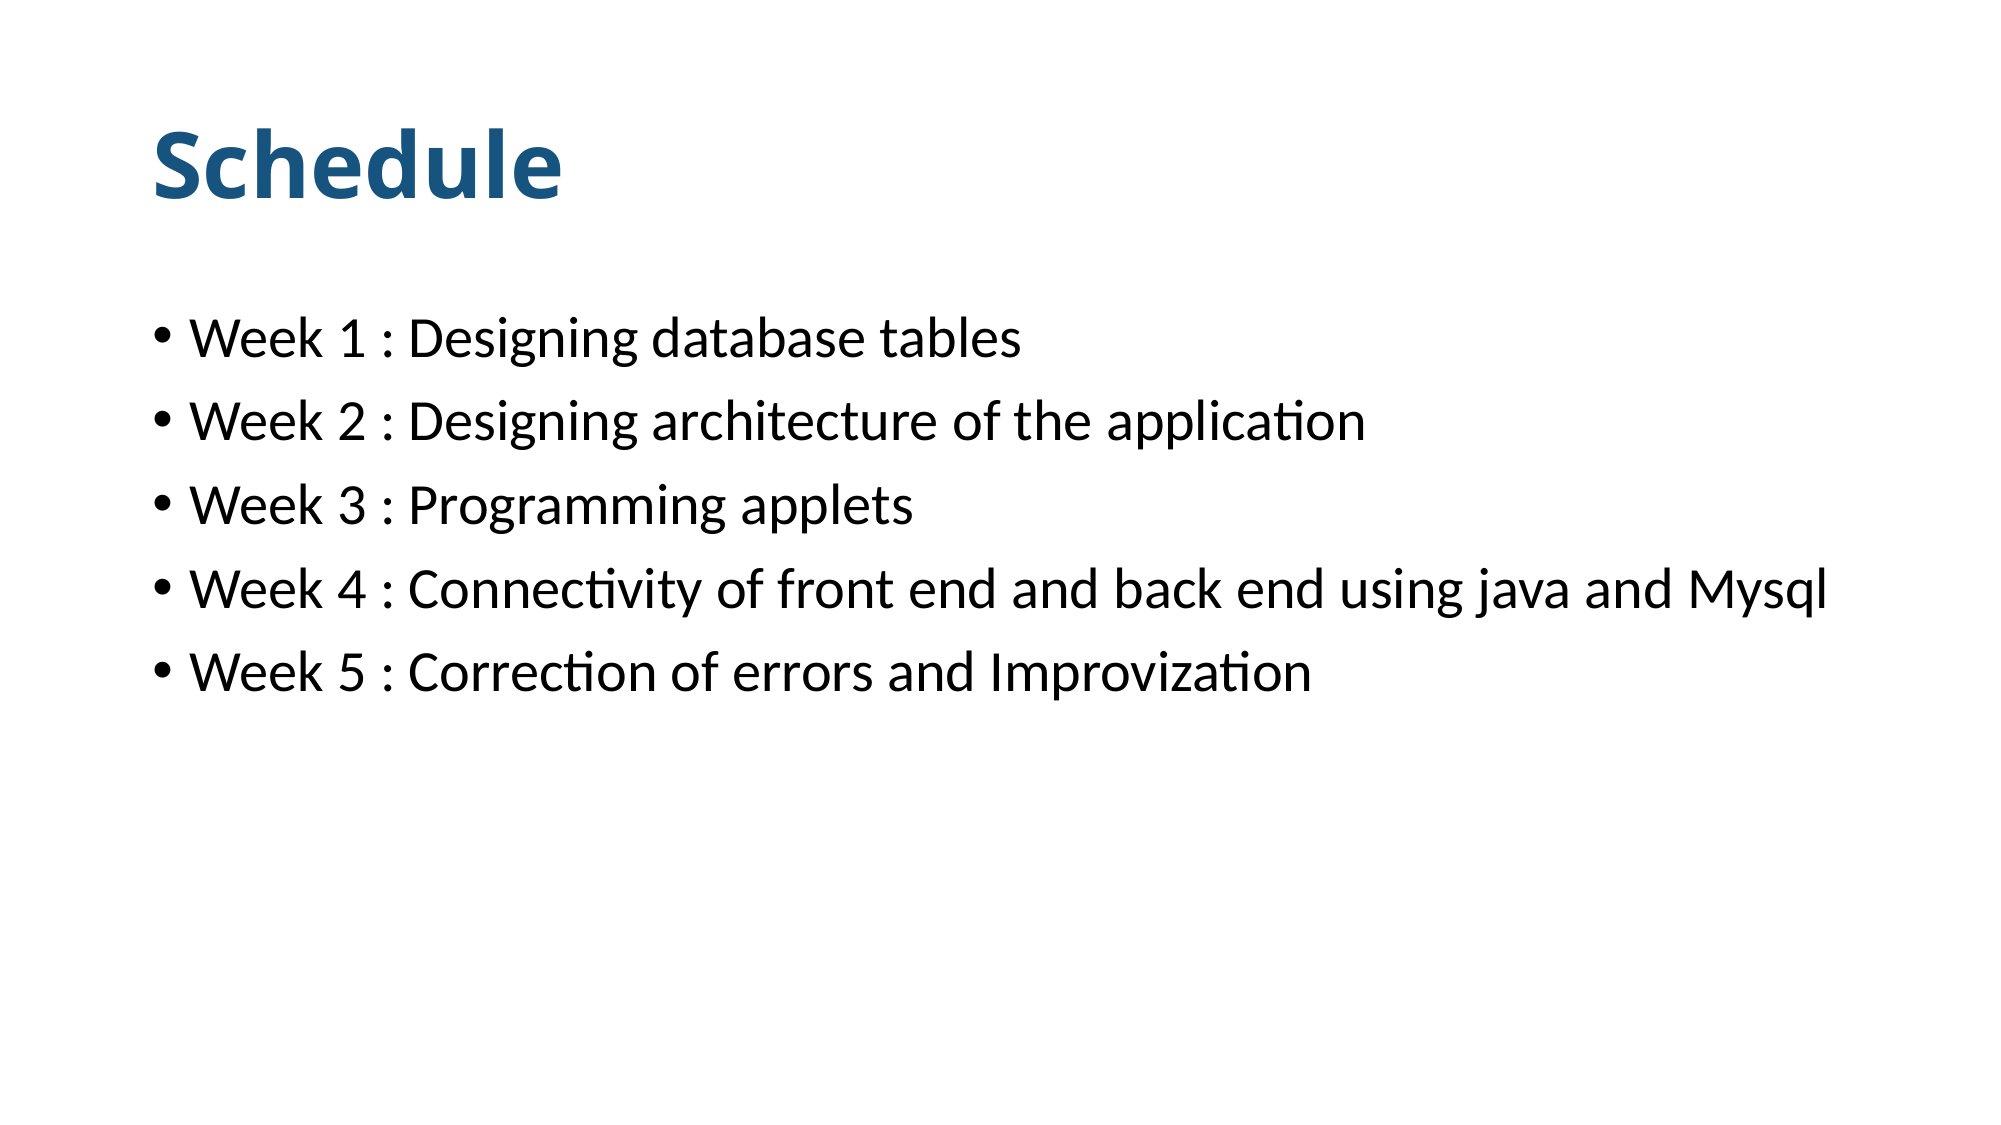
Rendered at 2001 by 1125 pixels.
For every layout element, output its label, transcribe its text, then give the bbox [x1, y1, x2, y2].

list Week 1 : Designing database tables Week 2 : Designing architecture of the application Week 3 : Programming applets Week 4 : Connectivity of front end and back end using java and Mysql Week 5 : Correction of errors and Improvization [137, 299, 1863, 799]
title Schedule [137, 59, 1863, 278]
